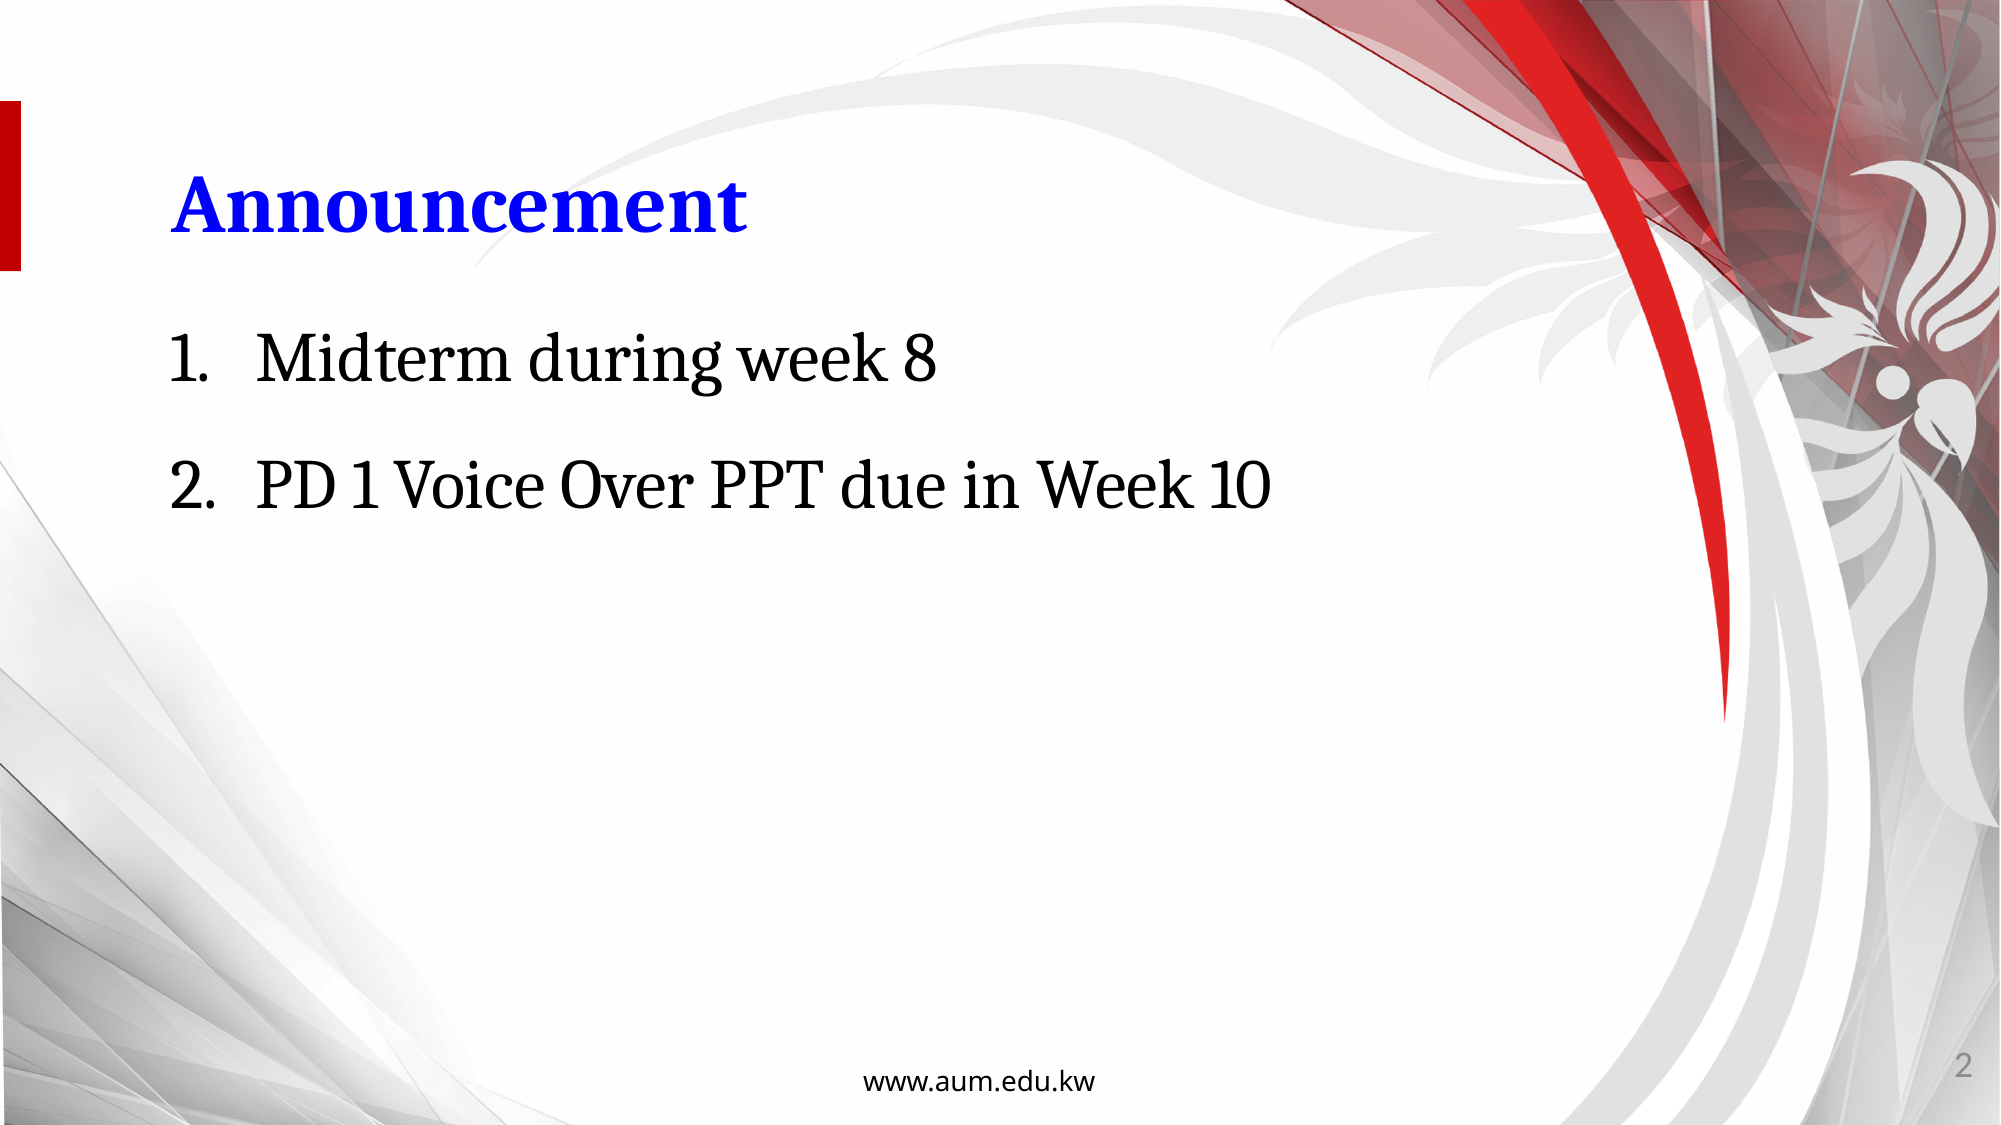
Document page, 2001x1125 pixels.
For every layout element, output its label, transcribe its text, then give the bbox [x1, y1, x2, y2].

picture [0, 0, 2000, 1125]
slide_number 2 [1853, 736, 1974, 1125]
text_box Midterm during week 8 PD 1 Voice Over PPT due in Week 10 [155, 260, 1582, 531]
text_box Announcement [63, 91, 857, 257]
